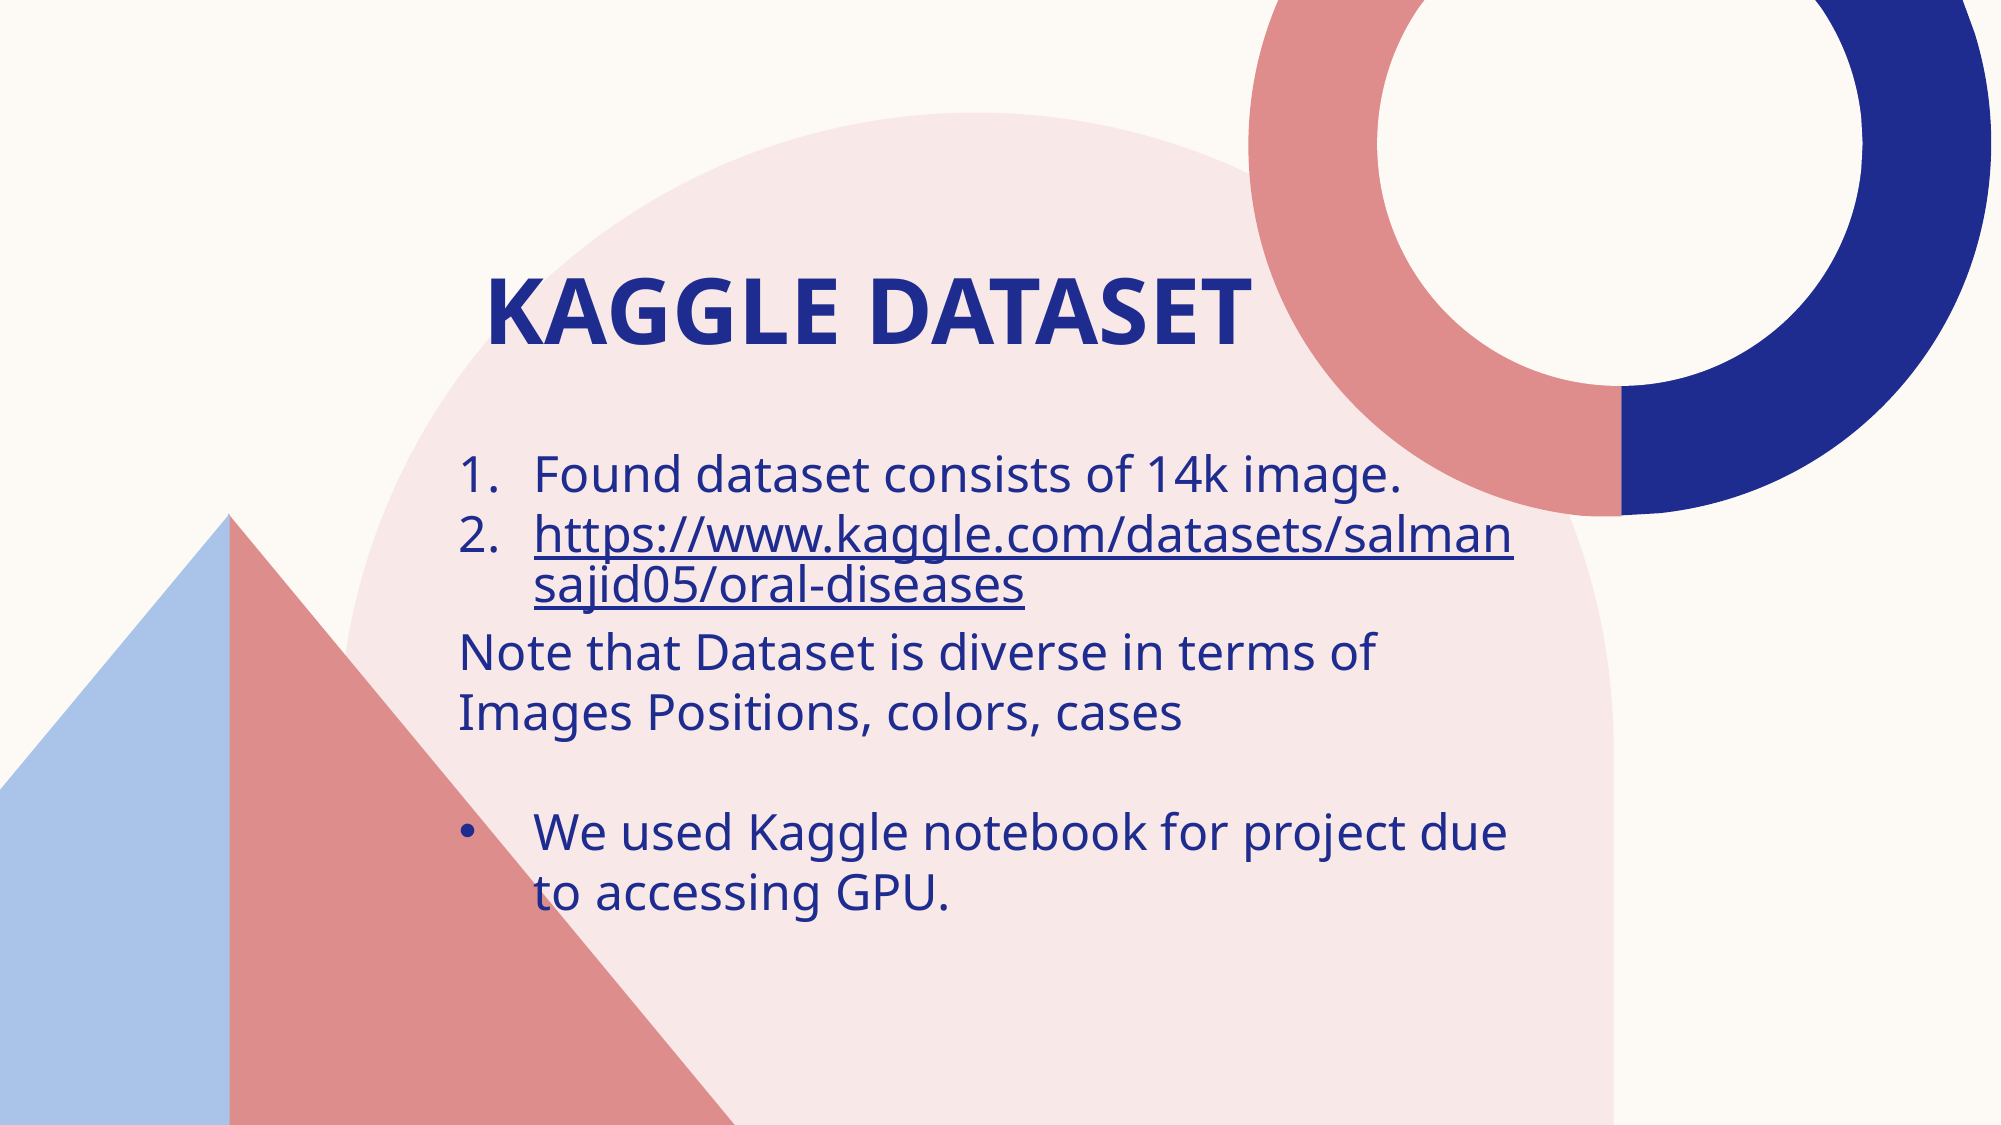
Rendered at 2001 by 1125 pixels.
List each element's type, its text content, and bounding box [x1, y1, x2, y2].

list Found dataset consists of 14k image. https://www.kaggle.com/datasets/salmansajid05/oral-diseases Note that Dataset is diverse in terms of Images Positions, colors, cases We used Kaggle notebook for project due to accessing GPU. [458, 441, 1525, 880]
title Kaggle Dataset [343, 245, 1394, 372]
